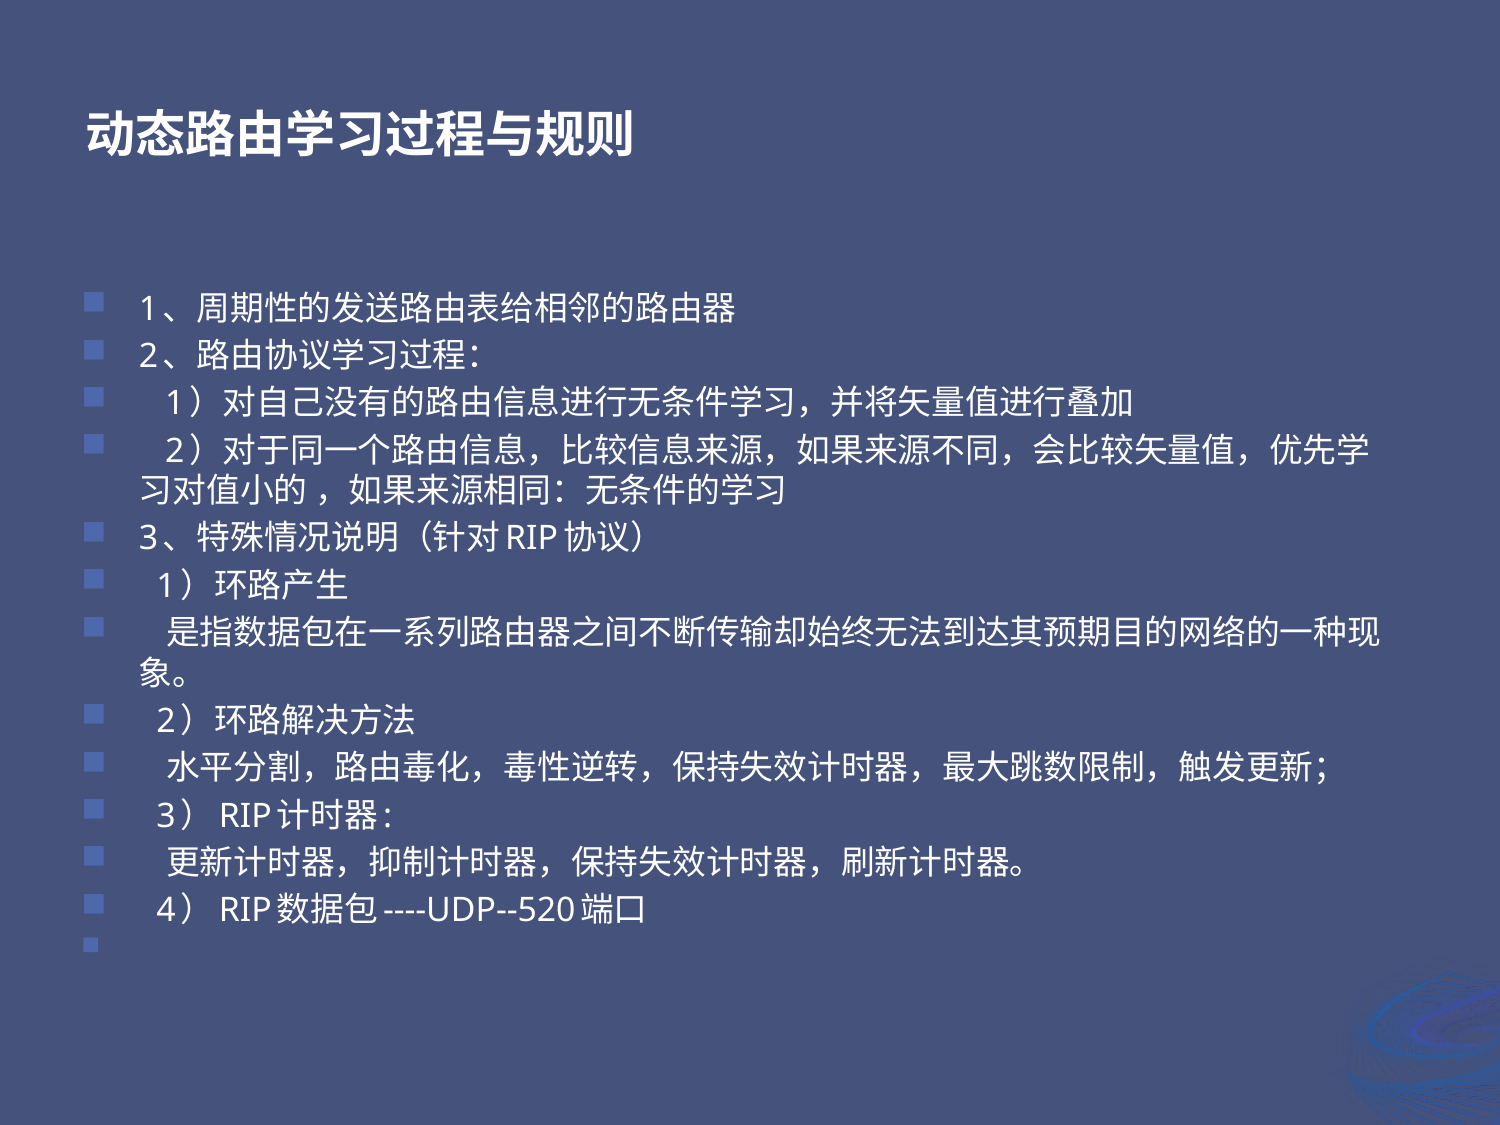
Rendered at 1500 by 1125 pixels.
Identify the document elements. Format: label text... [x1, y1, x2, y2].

picture [1326, 949, 1500, 1125]
text_box 动态路由学习过程与规则 [85, 73, 1415, 163]
text_box 1、周期性的发送路由表给相邻的路由器 2、路由协议学习过程： 1）对自己没有的路由信息进行无条件学习，并将矢量值进行叠加 2）对于同一个路由信息，比较信息来源，如果来源不同，会比较矢量值，优先学习对值小的 ，如果来源相同：无条件的学习 3、特殊情况说明（针对RIP协议） 1）环路产生 是指数据包在一系列路由器之间不断传输却始终无法到达其预期目的网络的一种现象。 2）环路解决方法 水平分割，路由毒化，毒性逆转，保持失效计时器，最大跳数限制，触发更新； 3）RIP计时器: 更新计时器，抑制计时器，保持失效计时器，刷新计时器。 4）RIP数据包----UDP--520端口 [66, 279, 1418, 985]
